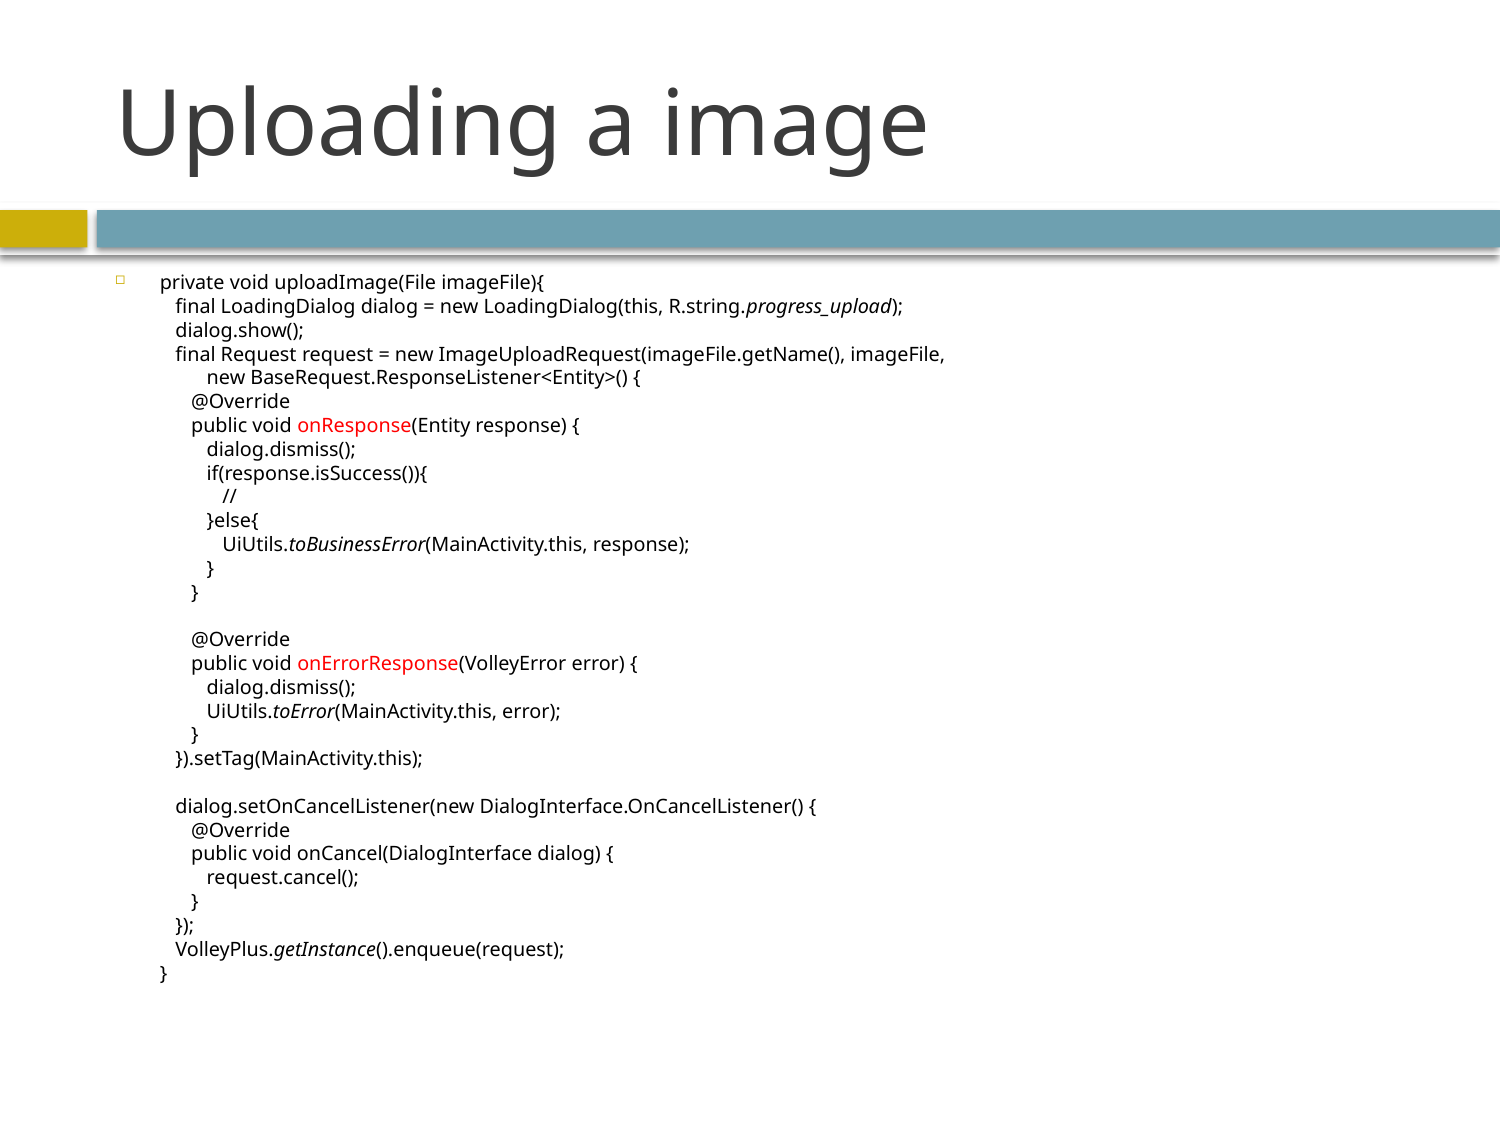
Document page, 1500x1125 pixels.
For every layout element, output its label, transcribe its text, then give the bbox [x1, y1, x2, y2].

title Uploading a image [100, 37, 1438, 200]
list private void uploadImage(File imageFile){ final LoadingDialog dialog = new LoadingDialog(this, R.string.progress_upload); dialog.show(); final Request request = new ImageUploadRequest(imageFile.getName(), imageFile, new BaseRequest.ResponseListener<Entity>() { @Override public void onResponse(Entity response) { dialog.dismiss(); if(response.isSuccess()){ // }else{ UiUtils.toBusinessError(MainActivity.this, response); } } @Override public void onErrorResponse(VolleyError error) { dialog.dismiss(); UiUtils.toError(MainActivity.this, error); } }).setTag(MainActivity.this); dialog.setOnCancelListener(new DialogInterface.OnCancelListener() { @Override public void onCancel(DialogInterface dialog) { request.cancel(); } }); VolleyPlus.getInstance().enqueue(request); } [100, 262, 1438, 1000]
